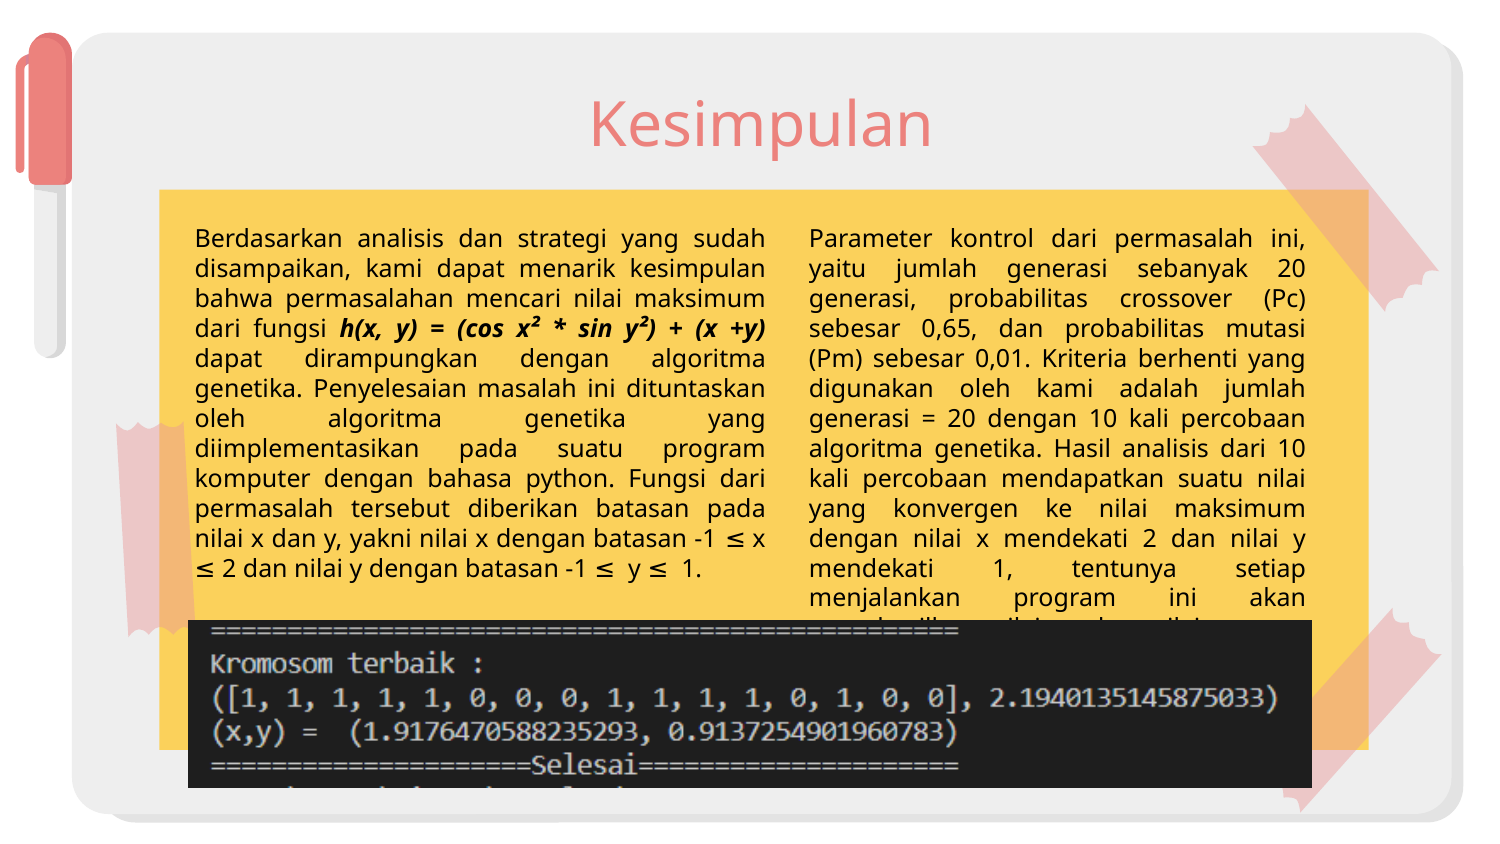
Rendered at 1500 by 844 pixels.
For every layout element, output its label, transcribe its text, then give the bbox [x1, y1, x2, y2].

title Kesimpulan [68, 80, 1456, 174]
list Berdasarkan analisis dan strategi yang sudah disampaikan, kami dapat menarik kesimpulan bahwa permasalahan mencari nilai maksimum dari fungsi h(x, y) = (cos x² * sin y²) + (x +y) dapat dirampungkan dengan algoritma genetika. Penyelesaian masalah ini dituntaskan oleh algoritma genetika yang diimplementasikan pada suatu program komputer dengan bahasa python. Fungsi dari permasalah tersebut diberikan batasan pada nilai x dan y, yakni nilai x dengan batasan -1 ≤ x ≤ 2 dan nilai y dengan batasan -1 ≤ y ≤ 1. [179, 207, 782, 700]
list Parameter kontrol dari permasalah ini, yaitu jumlah generasi sebanyak 20 generasi, probabilitas crossover (Pc) sebesar 0,65, dan probabilitas mutasi (Pm) sebesar 0,01. Kriteria berhenti yang digunakan oleh kami adalah jumlah generasi = 20 dengan 10 kali percobaan algoritma genetika. Hasil analisis dari 10 kali percobaan mendapatkan suatu nilai yang konvergen ke nilai maksimum dengan nilai x mendekati 2 dan nilai y mendekati 1, tentunya setiap menjalankan program ini akan menghasilkan nilai x dan nilai y yang berbeda (random) sesuai cara kerja komputer. [794, 207, 1322, 700]
picture [187, 620, 1313, 789]
